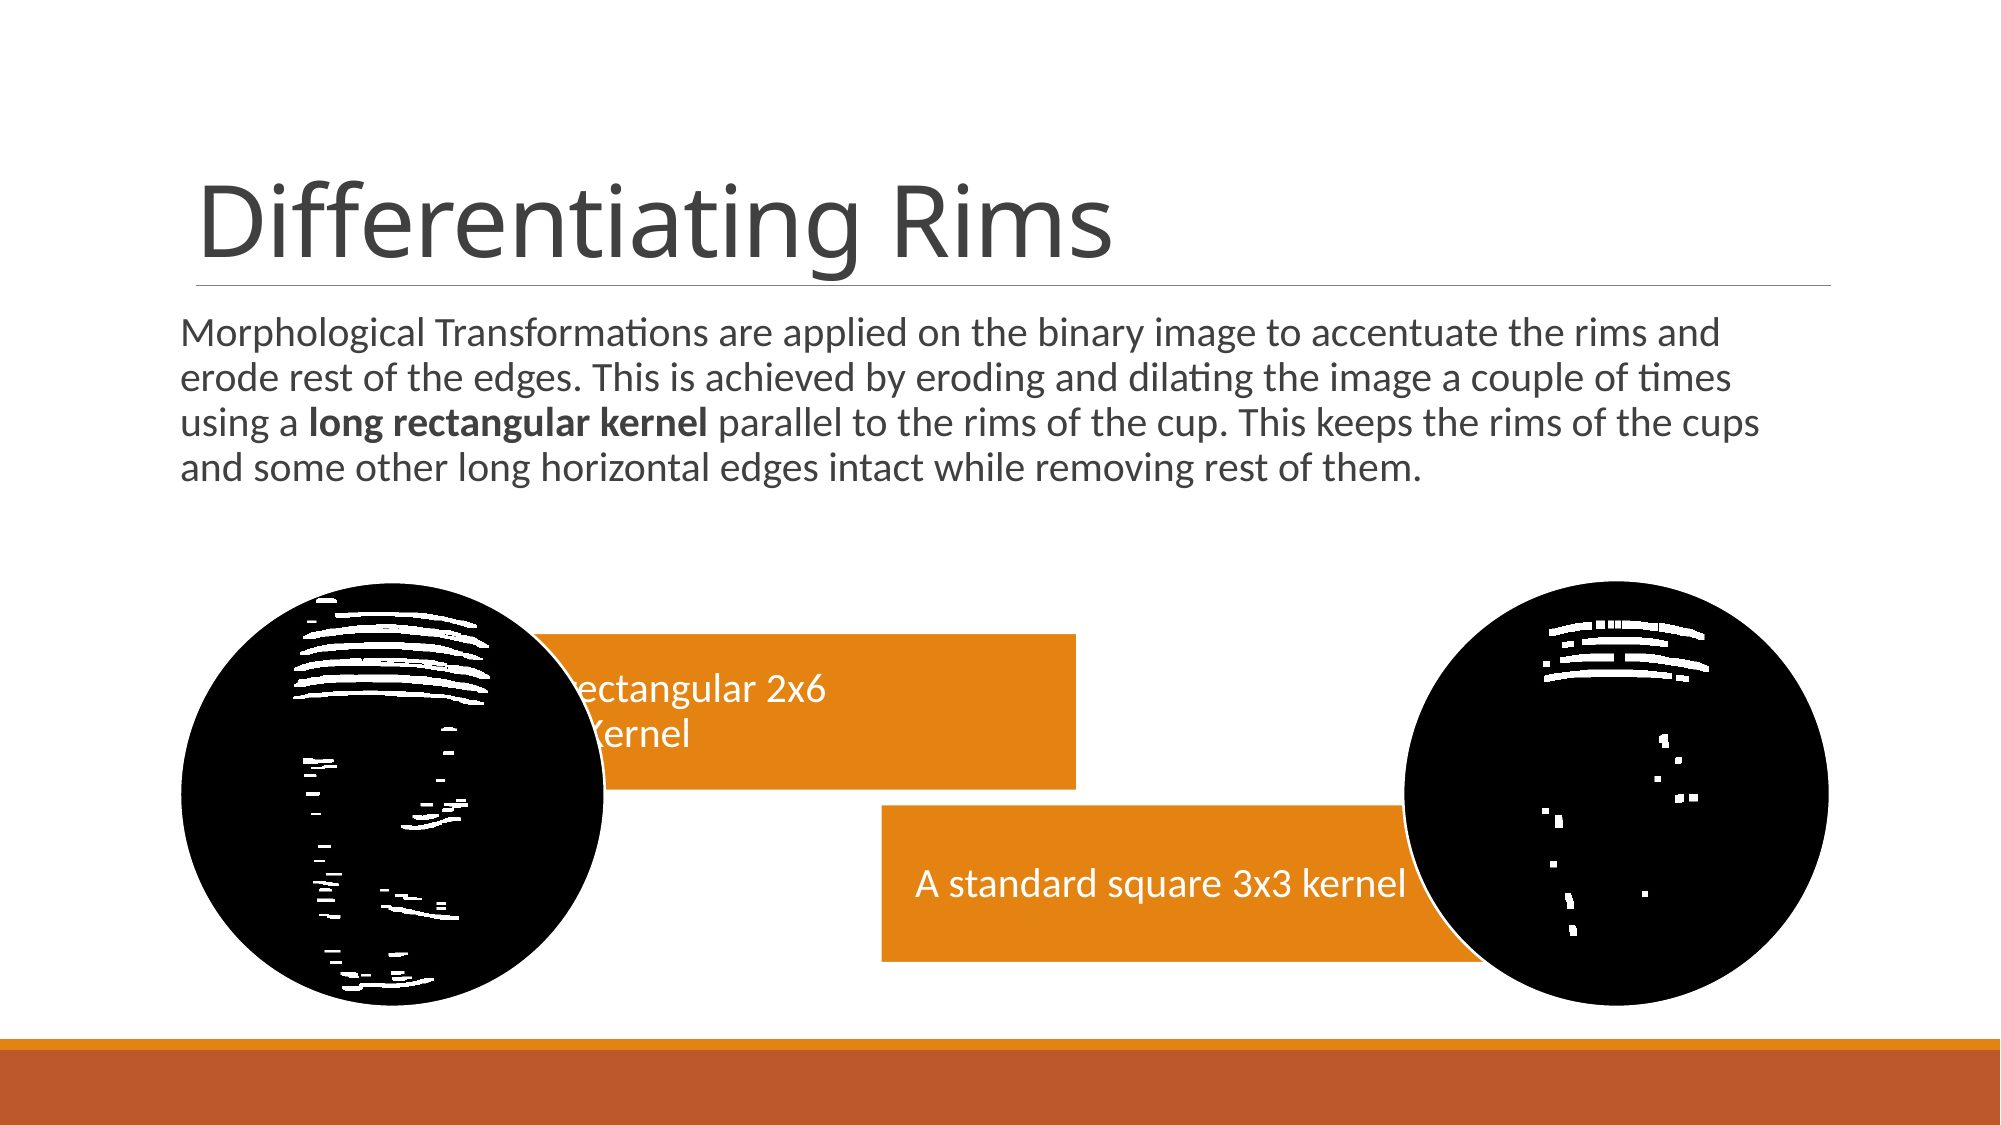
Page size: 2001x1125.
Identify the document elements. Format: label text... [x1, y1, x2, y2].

title Differentiating Rims [180, 47, 1830, 226]
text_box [420, 165, 1831, 1008]
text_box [179, 227, 1573, 1008]
